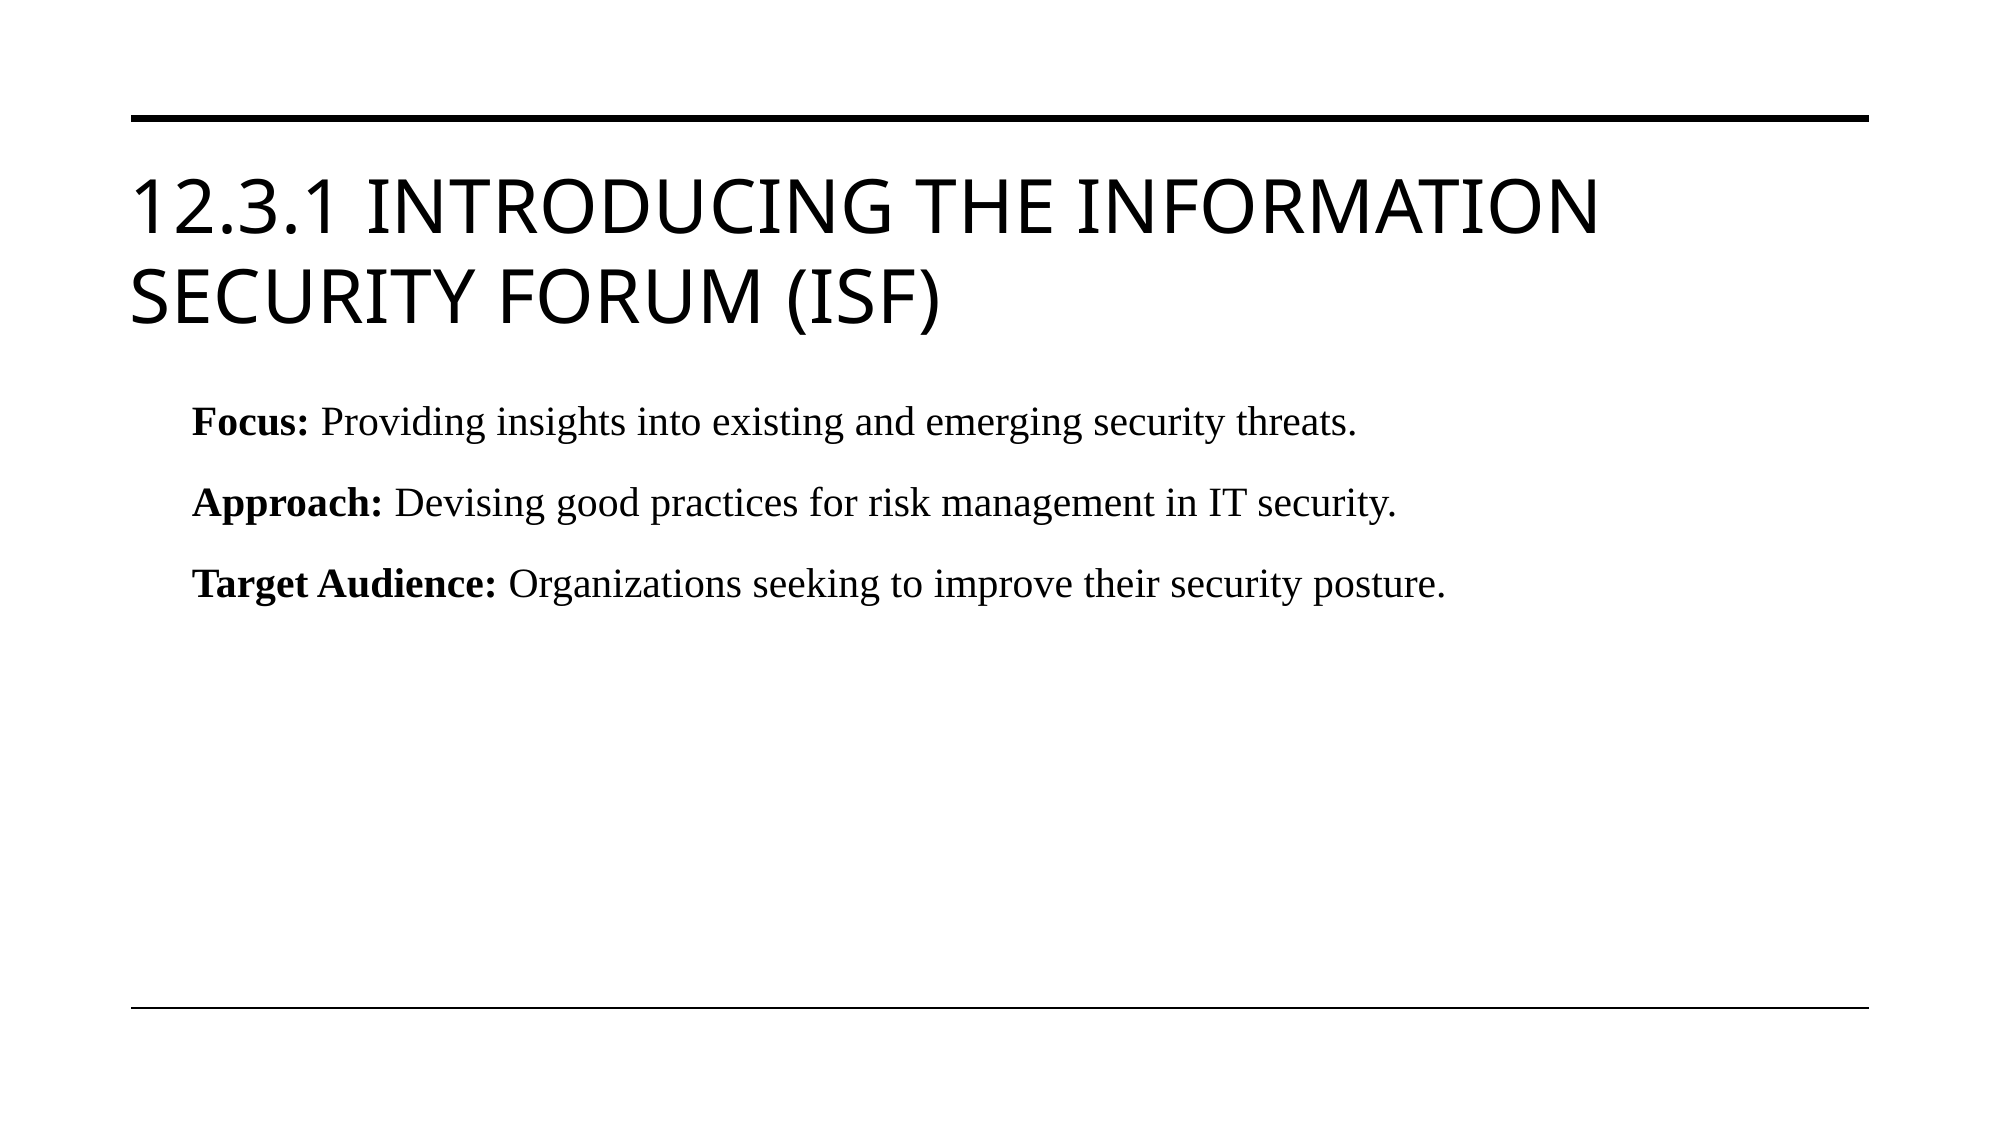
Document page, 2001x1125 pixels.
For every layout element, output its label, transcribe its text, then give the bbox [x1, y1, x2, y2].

list Focus: Providing insights into existing and emerging security threats. Approach: Devising good practices for risk management in IT security. Target Audience: Organizations seeking to improve their security posture. [176, 376, 1803, 1029]
title 12.3.1 Introducing the Information Security Forum (ISF) [114, 151, 1869, 377]
